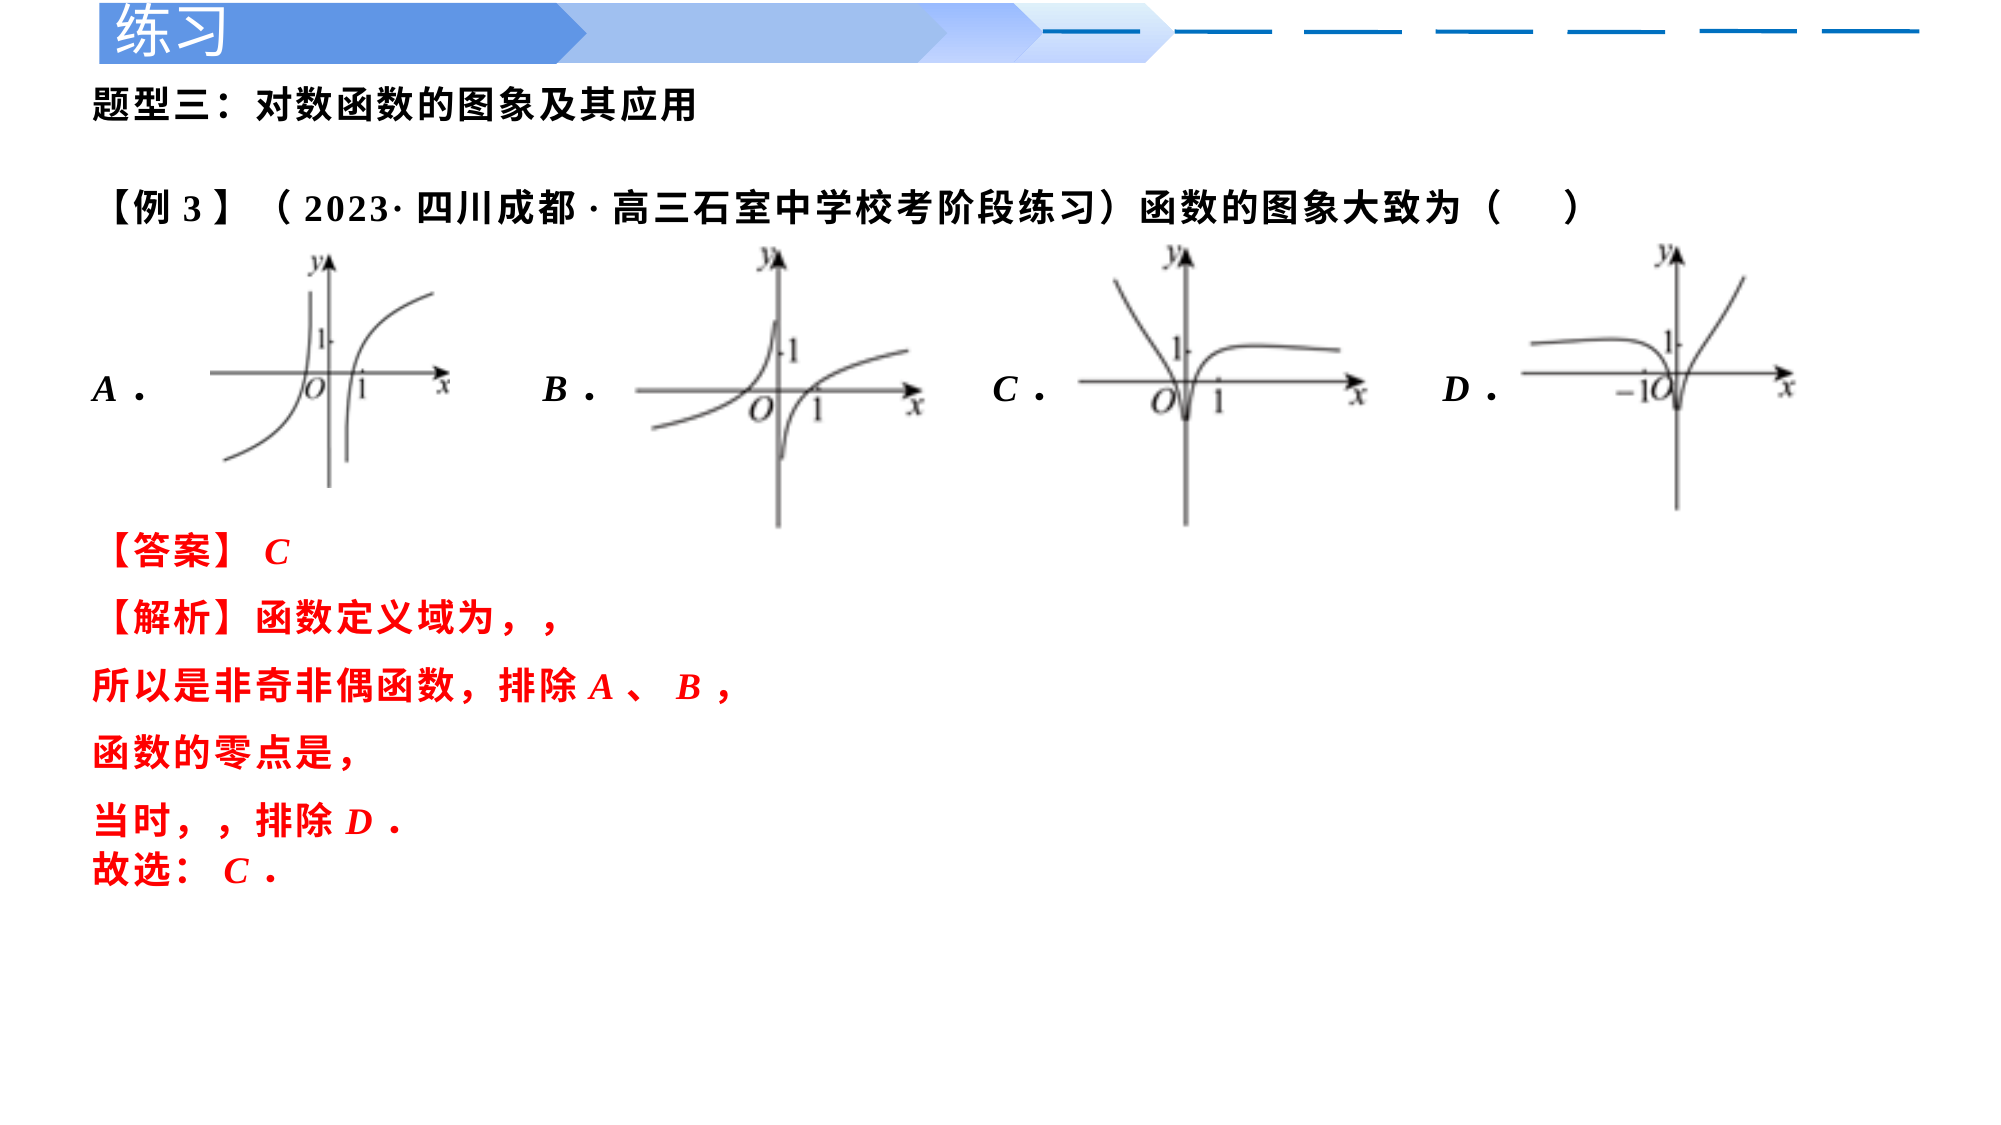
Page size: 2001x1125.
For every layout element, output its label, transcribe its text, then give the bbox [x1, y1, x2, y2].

picture [1516, 238, 1798, 513]
picture [207, 242, 451, 488]
picture [630, 242, 927, 531]
list 题型三：对数函数的图象及其应用 [78, 59, 1982, 160]
picture [1073, 240, 1370, 529]
